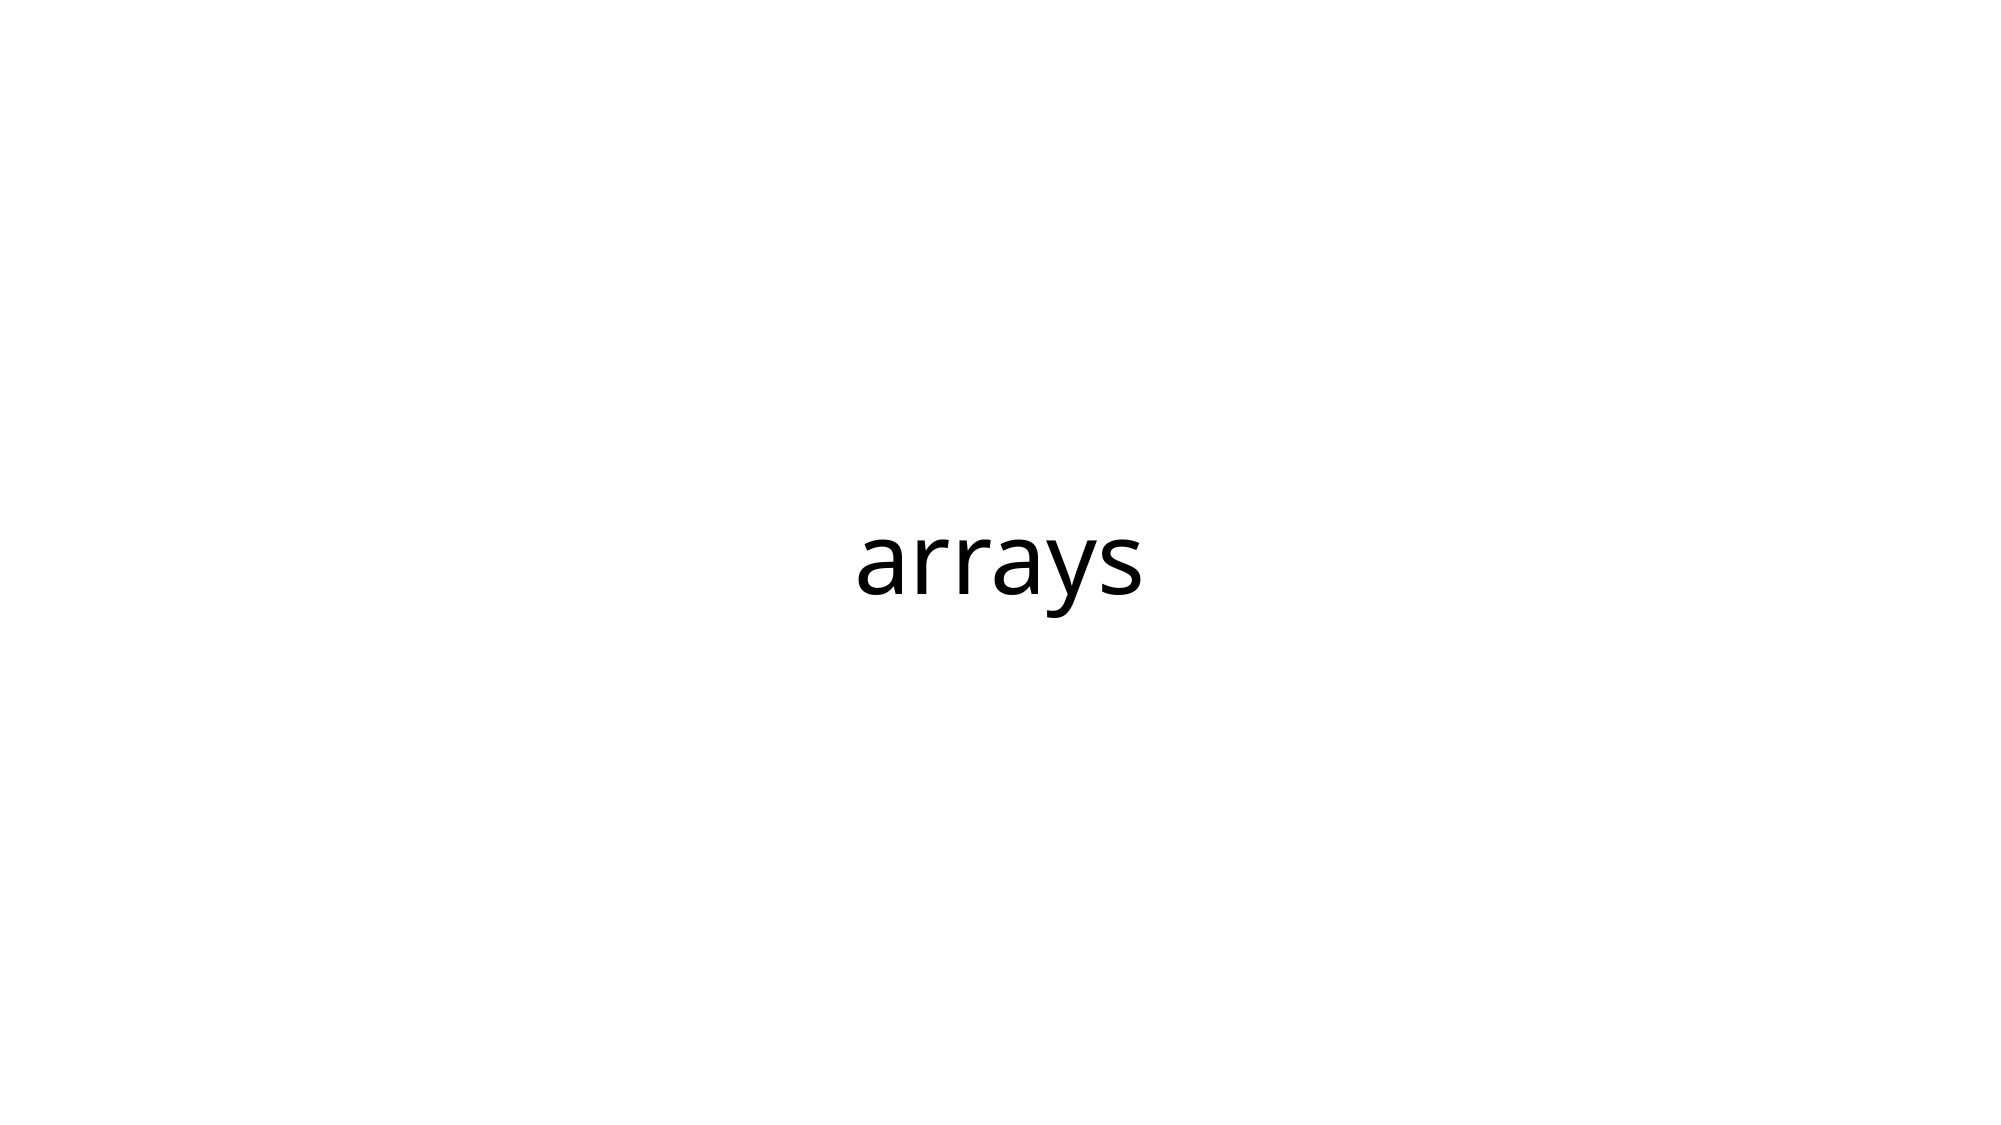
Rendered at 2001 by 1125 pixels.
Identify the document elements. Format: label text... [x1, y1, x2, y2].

title arrays [68, 470, 1932, 655]
